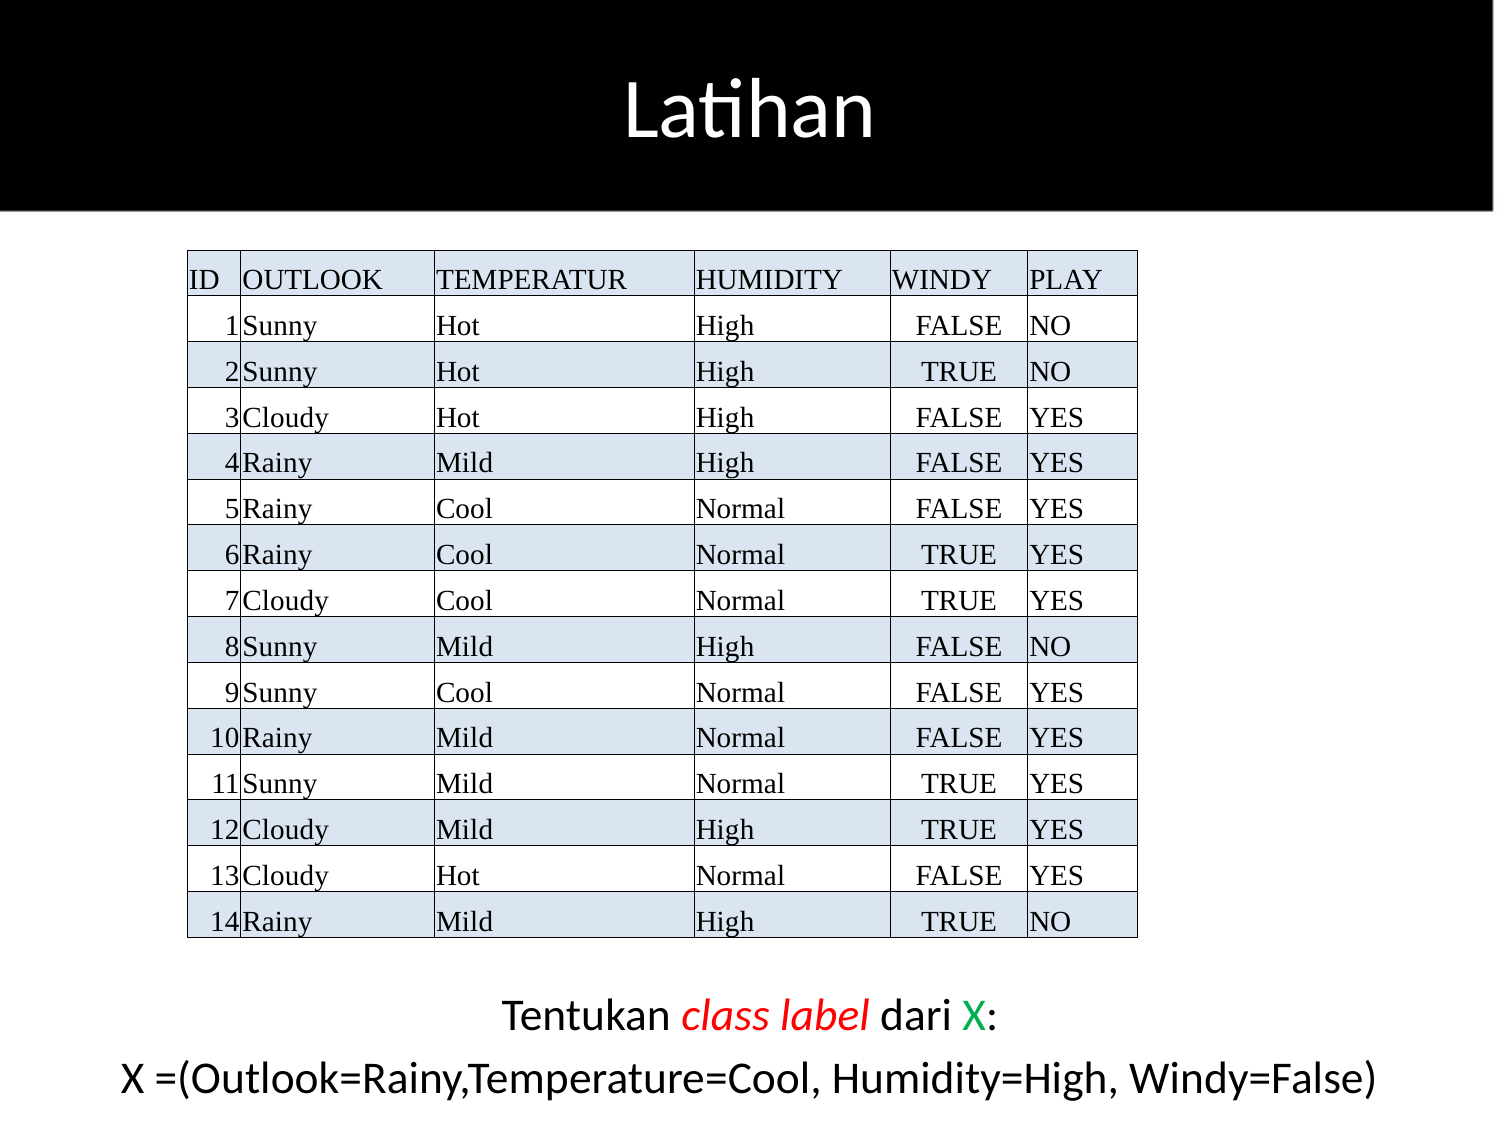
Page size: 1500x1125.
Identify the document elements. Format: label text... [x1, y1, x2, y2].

table_cell FALSE [891, 434, 1027, 479]
table_cell High [695, 342, 890, 387]
table_cell YES [1028, 755, 1137, 799]
table_cell Normal [695, 663, 890, 708]
table_cell NO [1028, 617, 1137, 662]
table_cell NO [1028, 892, 1137, 937]
picture [0, 0, 1500, 1125]
table_cell High [695, 617, 890, 662]
table_cell 13 [188, 846, 240, 891]
table_cell 9 [188, 663, 240, 708]
table_cell YES [1028, 800, 1137, 845]
table_cell Mild [435, 755, 694, 799]
table_cell Cloudy [241, 388, 434, 433]
table_cell Hot [435, 342, 694, 387]
table_header PLAY [1028, 251, 1137, 295]
table_cell Normal [695, 525, 890, 570]
table_cell Sunny [241, 296, 434, 341]
table_cell FALSE [891, 617, 1027, 662]
table_cell TRUE [891, 755, 1027, 799]
table_header HUMIDITY [695, 251, 890, 295]
table_cell YES [1028, 571, 1137, 616]
table_cell Rainy [241, 480, 434, 524]
table_header ID [188, 251, 240, 295]
table_cell 8 [188, 617, 240, 662]
table_cell TRUE [891, 800, 1027, 845]
table_cell 3 [188, 388, 240, 433]
table_cell YES [1028, 388, 1137, 433]
table_cell Normal [695, 571, 890, 616]
table_cell Mild [435, 617, 694, 662]
table_cell FALSE [891, 663, 1027, 708]
list Tentukan class label dari X: X =(Outlook=Rainy,Temperature=Cool, Humidity=High, Windy=False) [75, 224, 1425, 1125]
table_cell High [695, 892, 890, 937]
table_cell NO [1028, 296, 1137, 341]
table_cell TRUE [891, 571, 1027, 616]
table_cell YES [1028, 663, 1137, 708]
title Latihan [75, 45, 1425, 163]
table_cell Normal [695, 480, 890, 524]
table_cell Cloudy [241, 800, 434, 845]
table_cell Mild [435, 434, 694, 479]
table_cell Mild [435, 709, 694, 754]
table_cell Normal [695, 709, 890, 754]
table_cell Rainy [241, 892, 434, 937]
table_cell Cool [435, 480, 694, 524]
table_cell 1 [188, 296, 240, 341]
table_cell Cloudy [241, 846, 434, 891]
table_header TEMPERATUR [435, 251, 694, 295]
table_cell YES [1028, 846, 1137, 891]
table_cell High [695, 800, 890, 845]
table_cell Cool [435, 663, 694, 708]
table_cell Rainy [241, 434, 434, 479]
table_cell High [695, 296, 890, 341]
table_cell Hot [435, 388, 694, 433]
table_cell TRUE [891, 342, 1027, 387]
table_cell YES [1028, 525, 1137, 570]
table_cell YES [1028, 709, 1137, 754]
table_cell NO [1028, 342, 1137, 387]
table_cell Normal [695, 755, 890, 799]
table_cell Sunny [241, 755, 434, 799]
table_cell FALSE [891, 709, 1027, 754]
table_header WINDY [891, 251, 1027, 295]
table_cell High [695, 388, 890, 433]
table_cell 2 [188, 342, 240, 387]
table_cell 5 [188, 480, 240, 524]
table_cell Rainy [241, 709, 434, 754]
table_header OUTLOOK [241, 251, 434, 295]
table_cell YES [1028, 434, 1137, 479]
table_cell 10 [188, 709, 240, 754]
table_cell TRUE [891, 892, 1027, 937]
table_cell 7 [188, 571, 240, 616]
table_cell Sunny [241, 617, 434, 662]
table_cell High [695, 434, 890, 479]
table_cell FALSE [891, 846, 1027, 891]
table_cell 4 [188, 434, 240, 479]
table_cell Sunny [241, 342, 434, 387]
table_cell FALSE [891, 388, 1027, 433]
table_cell 6 [188, 525, 240, 570]
table_cell Sunny [241, 663, 434, 708]
table_cell Rainy [241, 525, 434, 570]
table_cell 11 [188, 755, 240, 799]
table_cell 14 [188, 892, 240, 937]
table_cell Cloudy [241, 571, 434, 616]
table_cell FALSE [891, 296, 1027, 341]
table_cell YES [1028, 480, 1137, 524]
table_cell Mild [435, 892, 694, 937]
table_cell Mild [435, 800, 694, 845]
table_cell FALSE [891, 480, 1027, 524]
table_cell Normal [695, 846, 890, 891]
table_cell Hot [435, 846, 694, 891]
table_cell TRUE [891, 525, 1027, 570]
table_cell Cool [435, 525, 694, 570]
table_cell Cool [435, 571, 694, 616]
table_cell 12 [188, 800, 240, 845]
table_cell Hot [435, 296, 694, 341]
